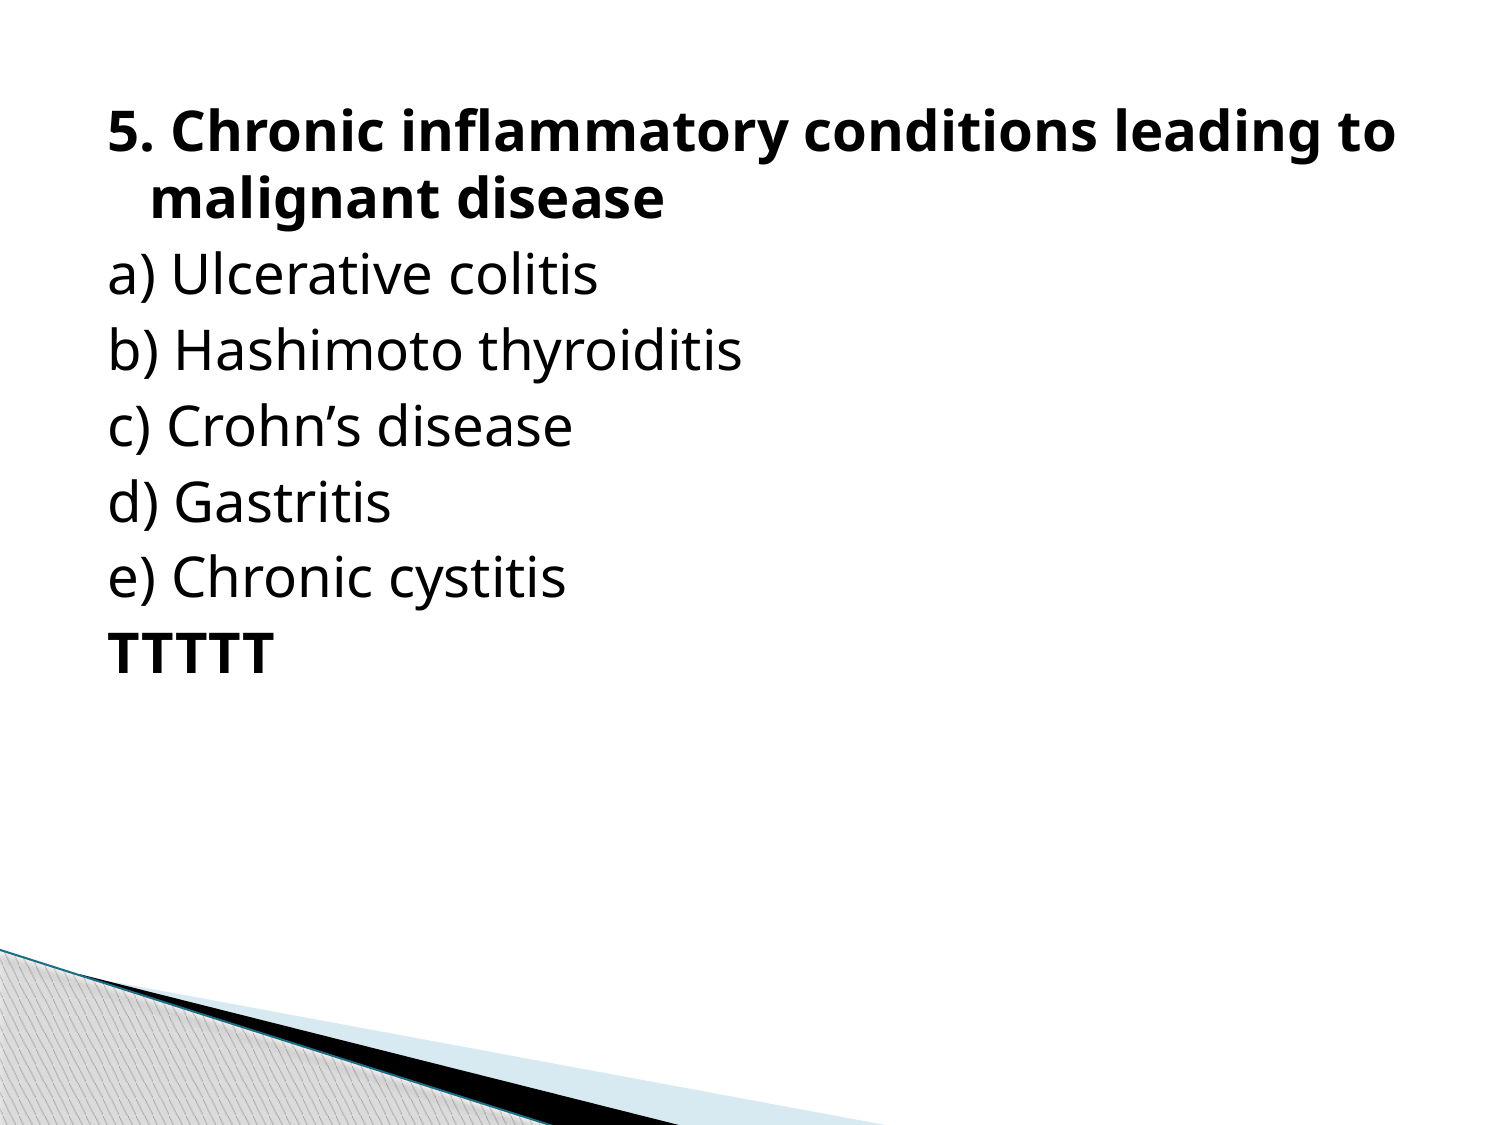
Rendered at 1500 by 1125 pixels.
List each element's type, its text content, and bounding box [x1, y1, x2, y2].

list 5. Chronic inflammatory conditions leading to malignant disease a) Ulcerative colitis b) Hashimoto thyroiditis c) Crohn’s disease d) Gastritis e) Chronic cystitis TTTTT [75, 87, 1425, 1005]
